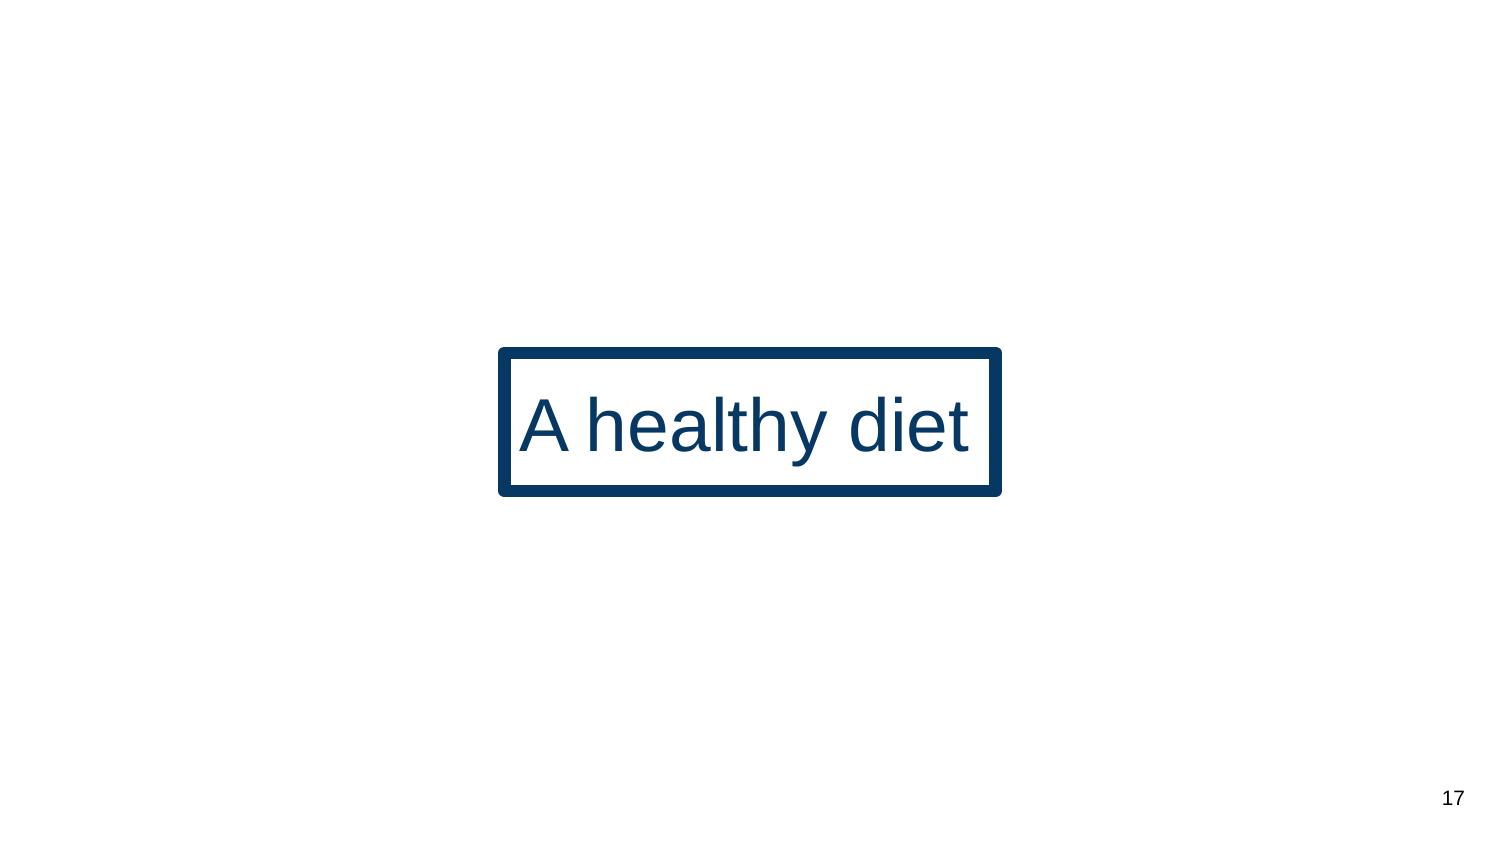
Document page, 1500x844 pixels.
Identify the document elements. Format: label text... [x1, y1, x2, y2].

slide_number ‹#› [1389, 764, 1480, 830]
title A healthy diet [504, 352, 996, 491]
